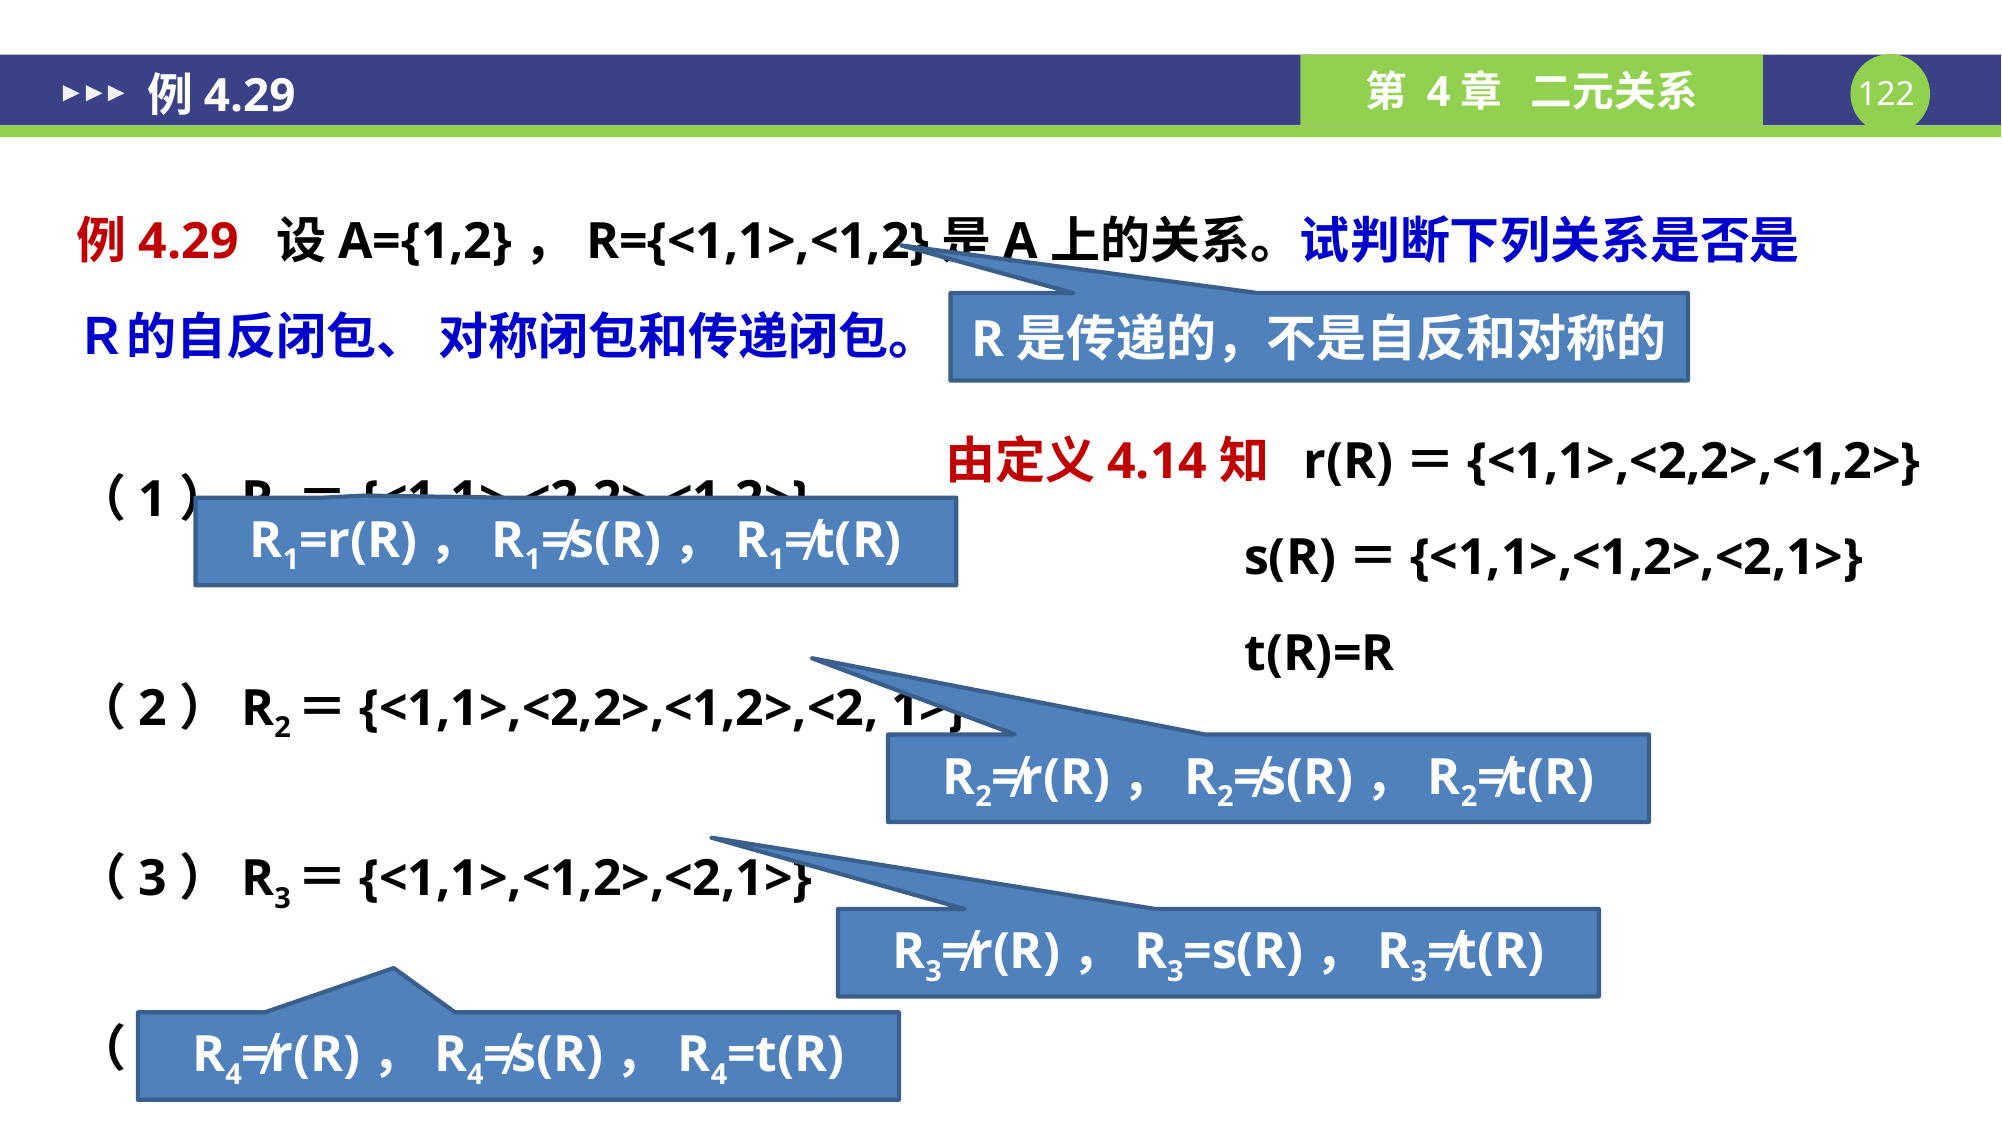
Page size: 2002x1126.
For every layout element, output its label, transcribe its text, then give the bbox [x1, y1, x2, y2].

title 例4.29 [127, 57, 1003, 129]
list 例4.29 设A={1,2}，R={<1,1>,<1,2}是A上的关系。试判断下列关系是否是 Ｒ的自反闭包、 对称闭包和传递闭包。 （1）R1＝{<1,1>,<2,2>,<1,2>} （2）R2＝{<1,1>,<2,2>,<1,2>,<2, 1>} （3）R3＝{<1,1>,<1,2>,<2,1>} （4）R4＝{<1,1>,<1,2>} [56, 162, 1945, 1101]
text_box R是传递的，不是自反和对称的 [898, 243, 1691, 383]
text_box 由定义4.14知 r(R)＝{<1,1>,<2,2>,<1,2>} s(R)＝{<1,1>,<1,2>,<2,1>} t(R)=R [925, 382, 1963, 701]
text_box R2≠r(R)，R2≠s(R)，R2≠t(R) [809, 656, 1652, 825]
text_box R3≠r(R)，R3=s(R)，R3≠t(R) [709, 835, 1602, 999]
text_box R4≠r(R)，R4≠s(R)，R4=t(R) [135, 966, 902, 1102]
text_box R1=r(R)，R1≠s(R)，R1≠t(R) [193, 493, 959, 588]
